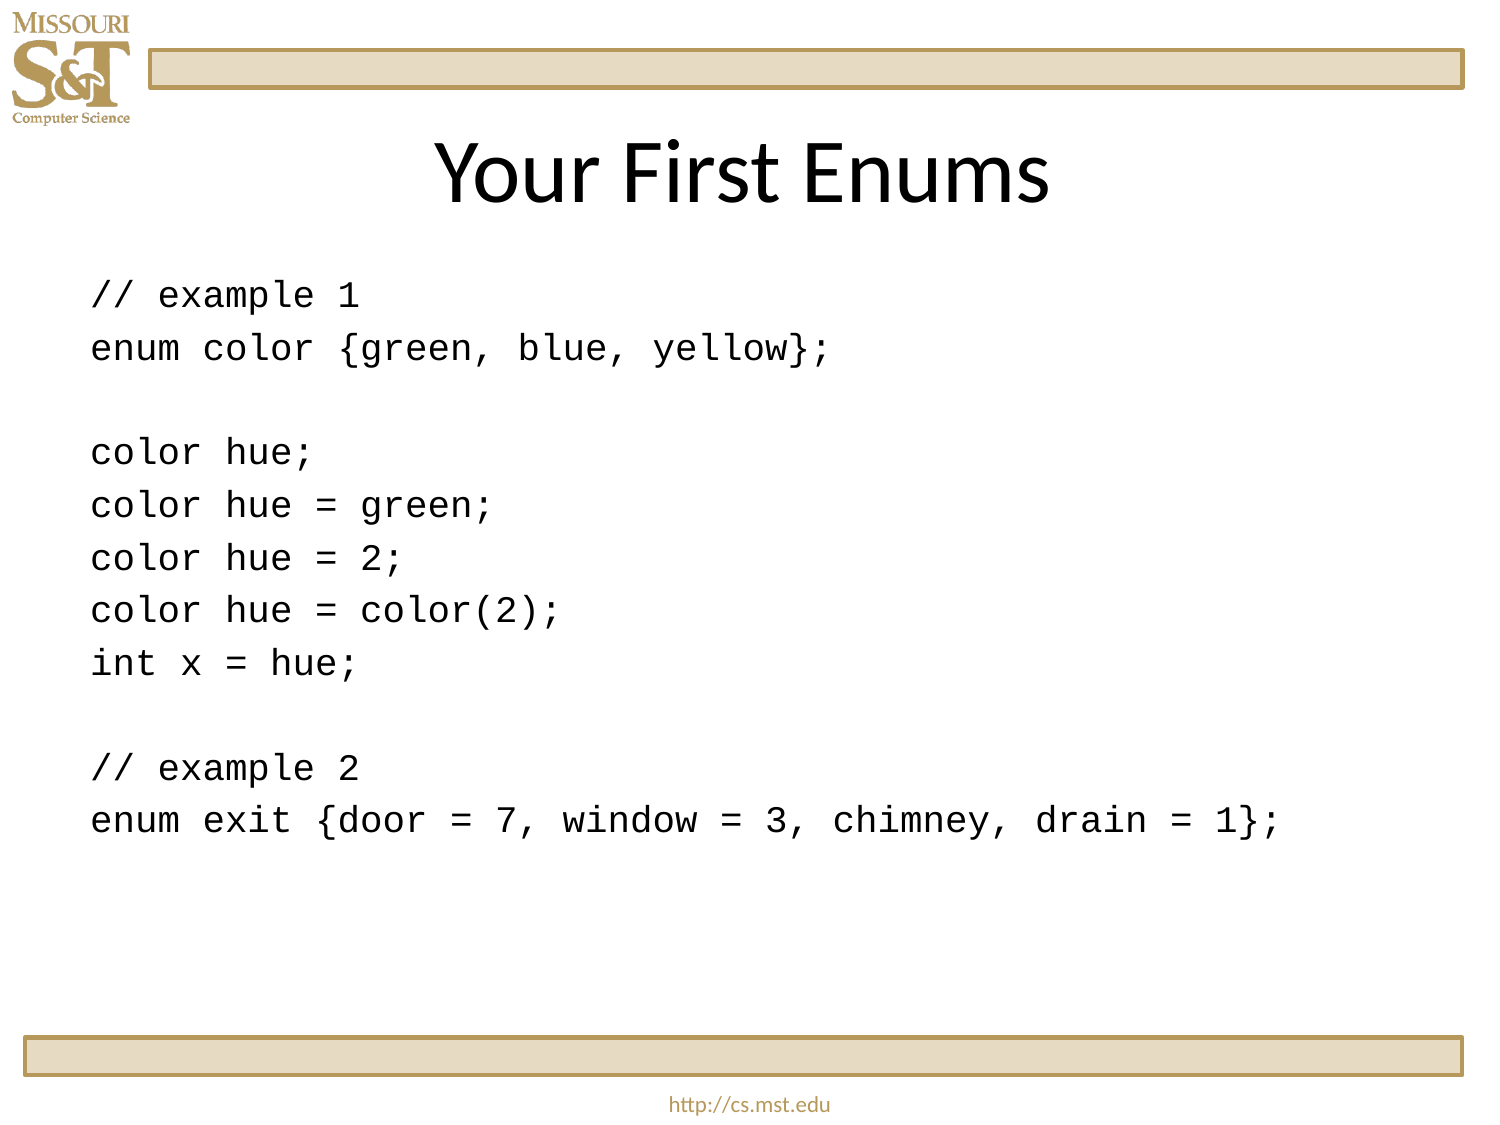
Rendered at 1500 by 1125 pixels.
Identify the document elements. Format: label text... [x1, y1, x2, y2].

picture [12, 12, 130, 126]
list // example 1 enum color {green, blue, yellow}; color hue; color hue = green; color hue = 2; color hue = color(2); int x = hue; // example 2 enum exit {door = 7, window = 3, chimney, drain = 1}; [75, 262, 1463, 1005]
title Your First Enums [24, 99, 1463, 233]
